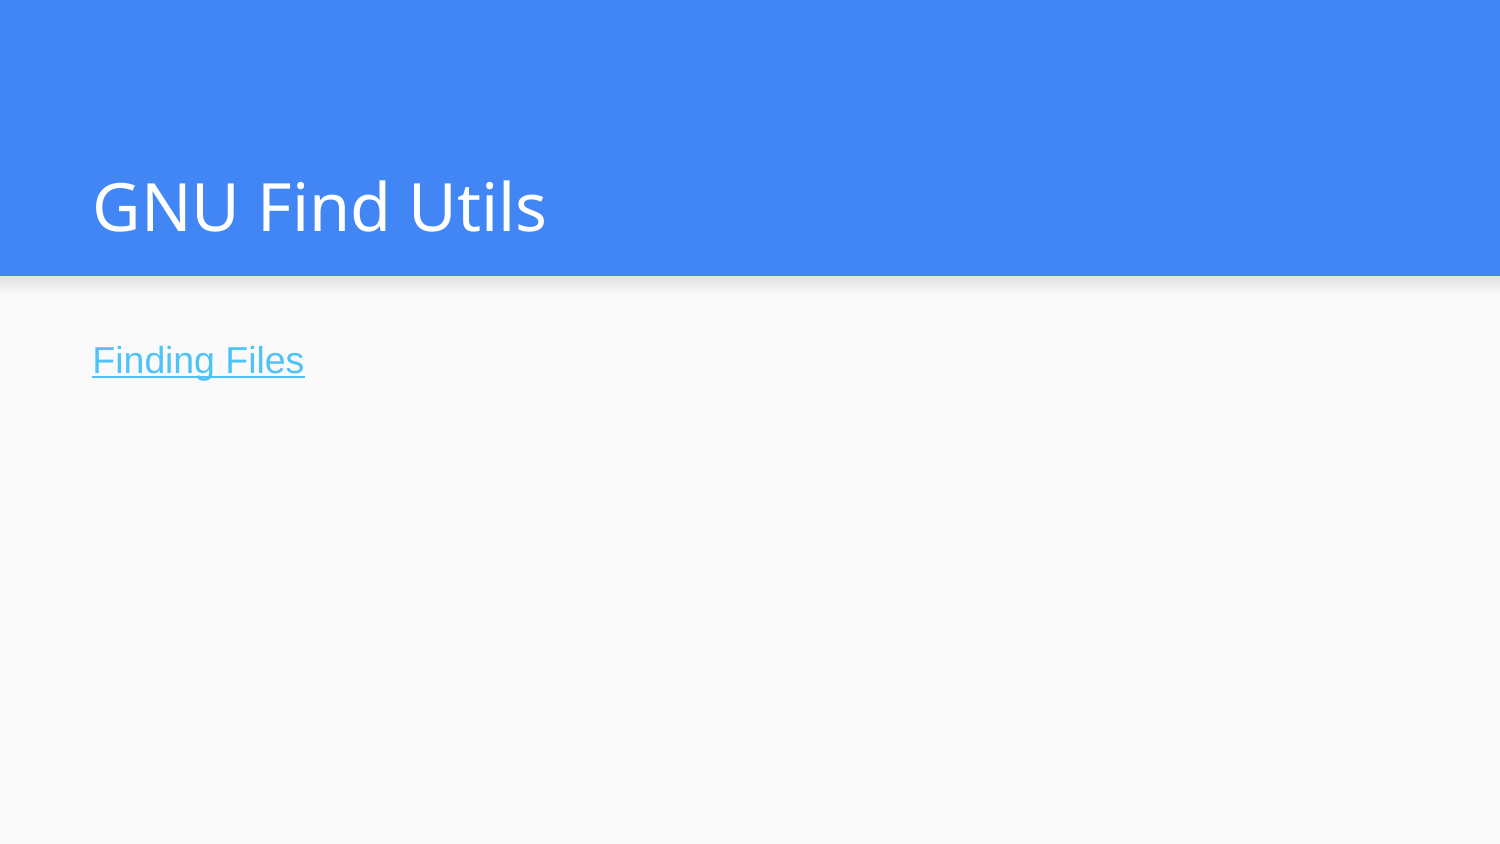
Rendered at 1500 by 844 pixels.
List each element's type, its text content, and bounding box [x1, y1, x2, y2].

title GNU Find Utils [77, 133, 1427, 260]
list Finding Files [77, 314, 1427, 760]
